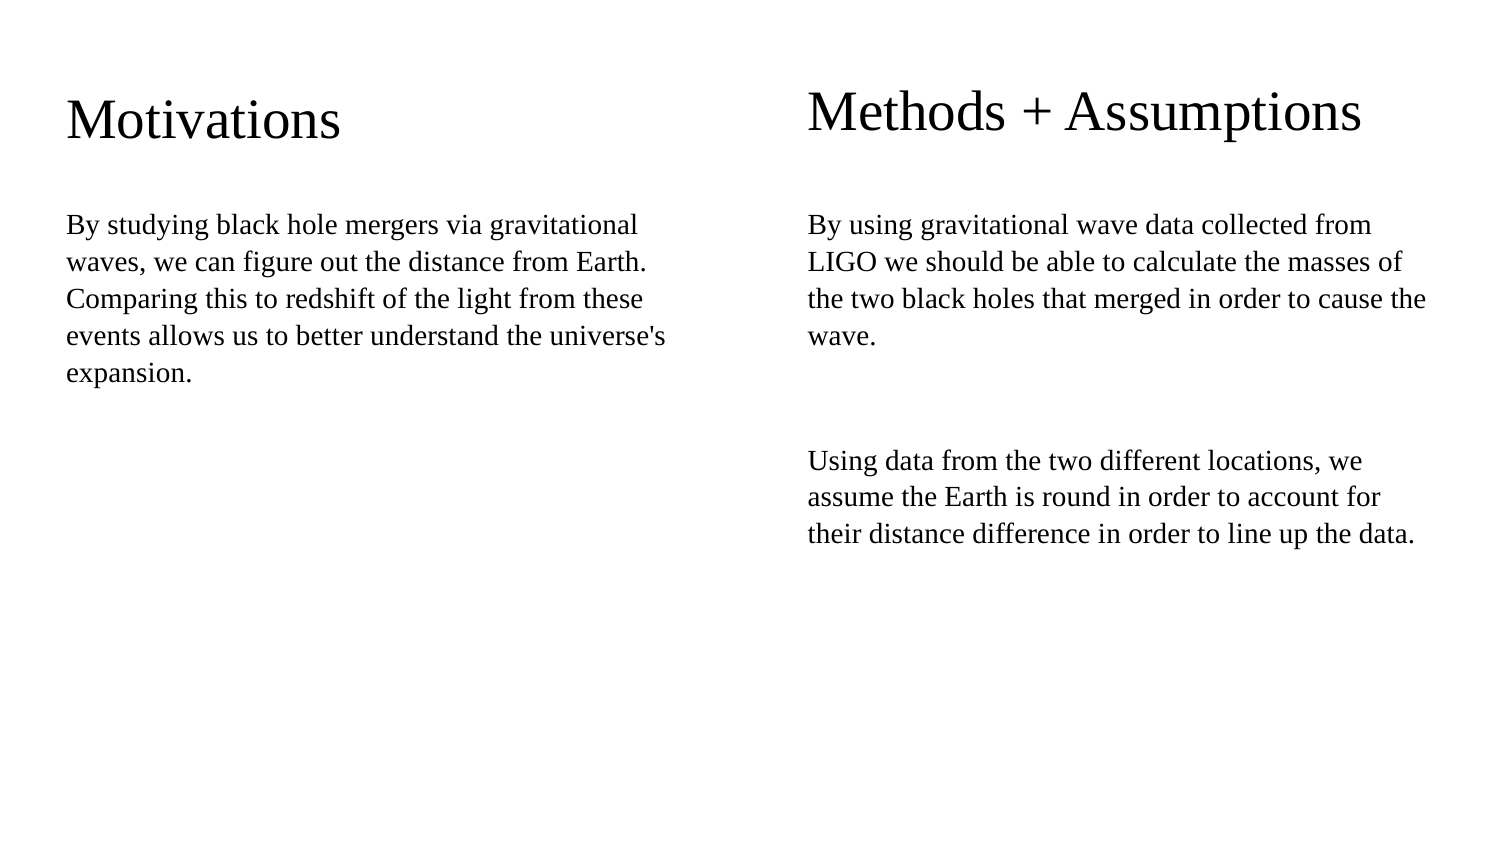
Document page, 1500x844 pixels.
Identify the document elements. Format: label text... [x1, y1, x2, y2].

title Methods + Assumptions [792, 64, 1449, 159]
title Motivations [51, 72, 708, 167]
list By using gravitational wave data collected from LIGO we should be able to calculate the masses of the two black holes that merged in order to cause the wave. Using data from the two different locations, we assume the Earth is round in order to account for their distance difference in order to line up the data. [792, 189, 1449, 750]
list By studying black hole mergers via gravitational waves, we can figure out the distance from Earth. Comparing this to redshift of the light from these events allows us to better understand the universe's expansion. [51, 189, 708, 750]
